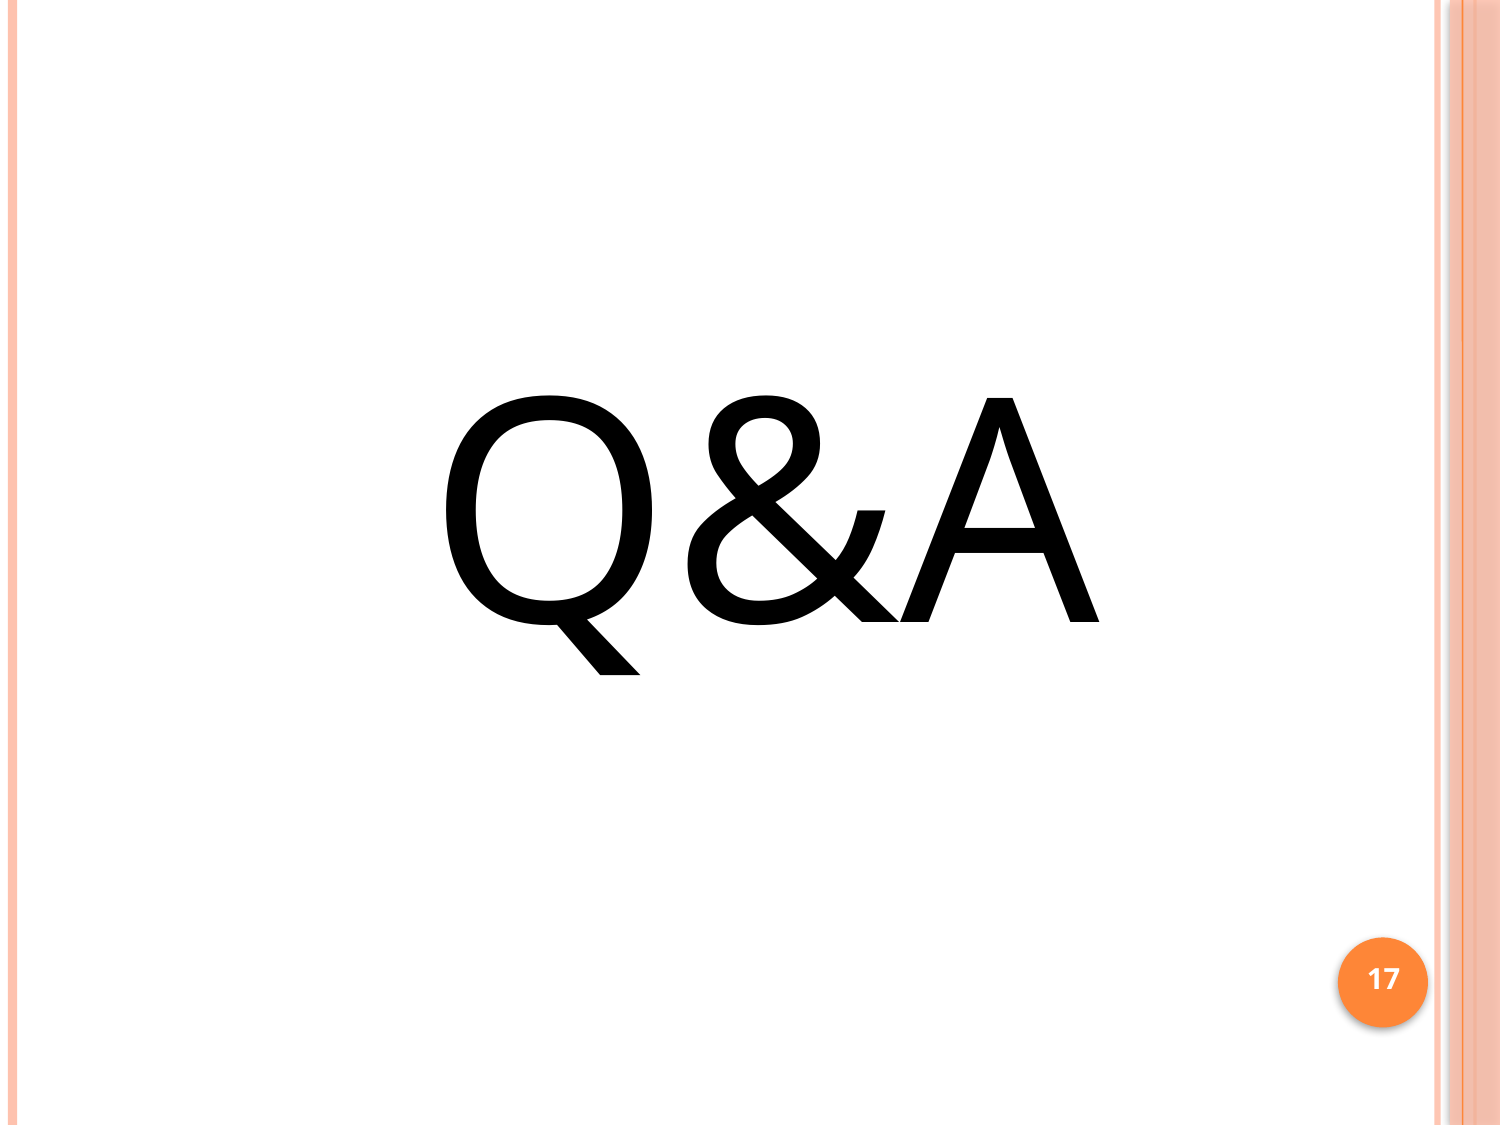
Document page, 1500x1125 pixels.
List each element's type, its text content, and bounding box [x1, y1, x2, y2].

slide_number 17 [1333, 937, 1434, 1024]
list Q&A [88, 137, 1439, 858]
